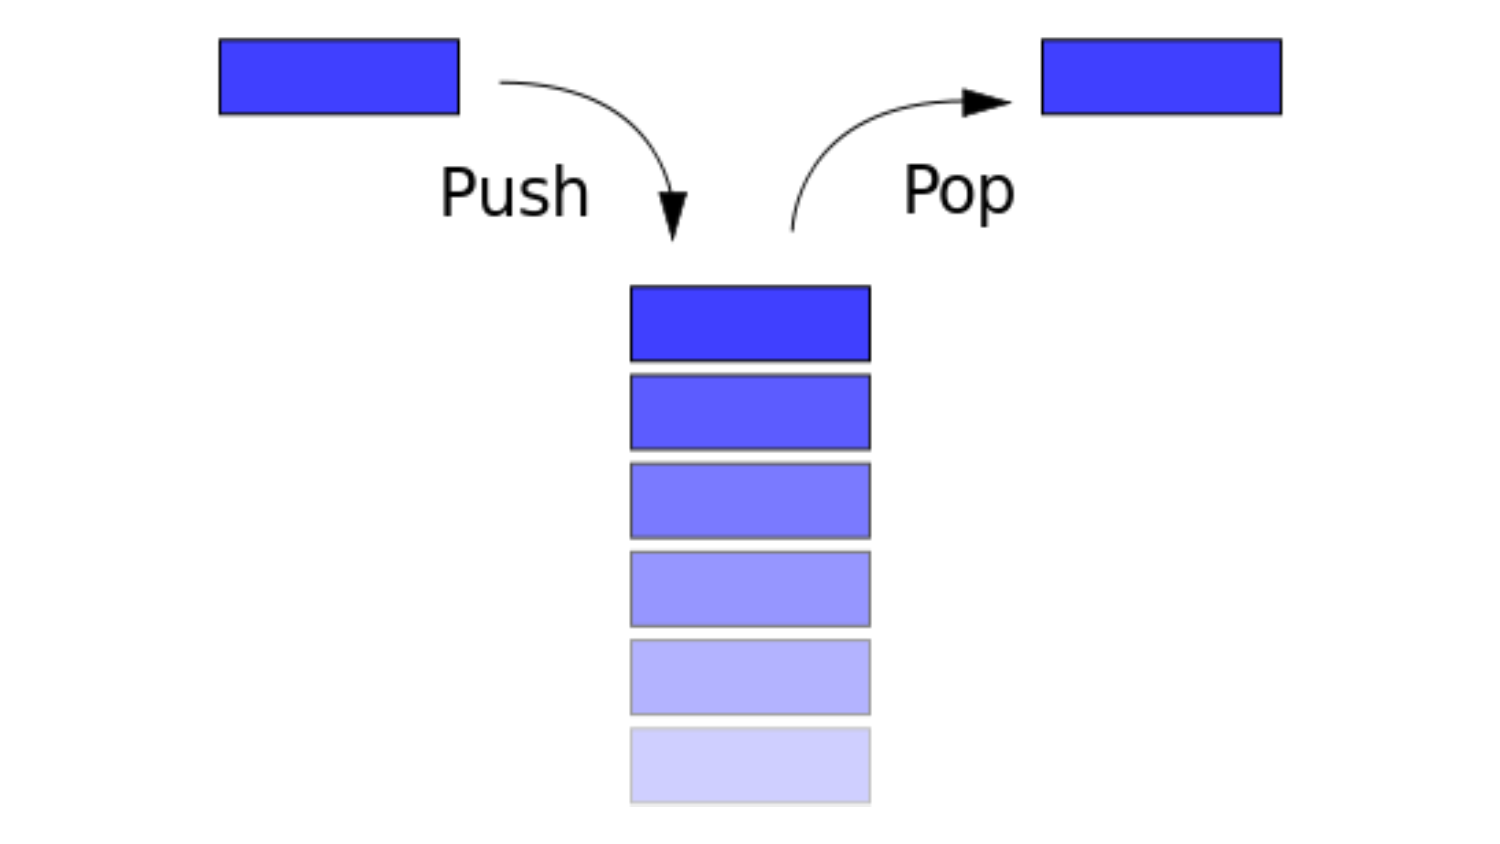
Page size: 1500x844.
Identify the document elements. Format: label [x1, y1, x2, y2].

picture [213, 36, 1287, 808]
